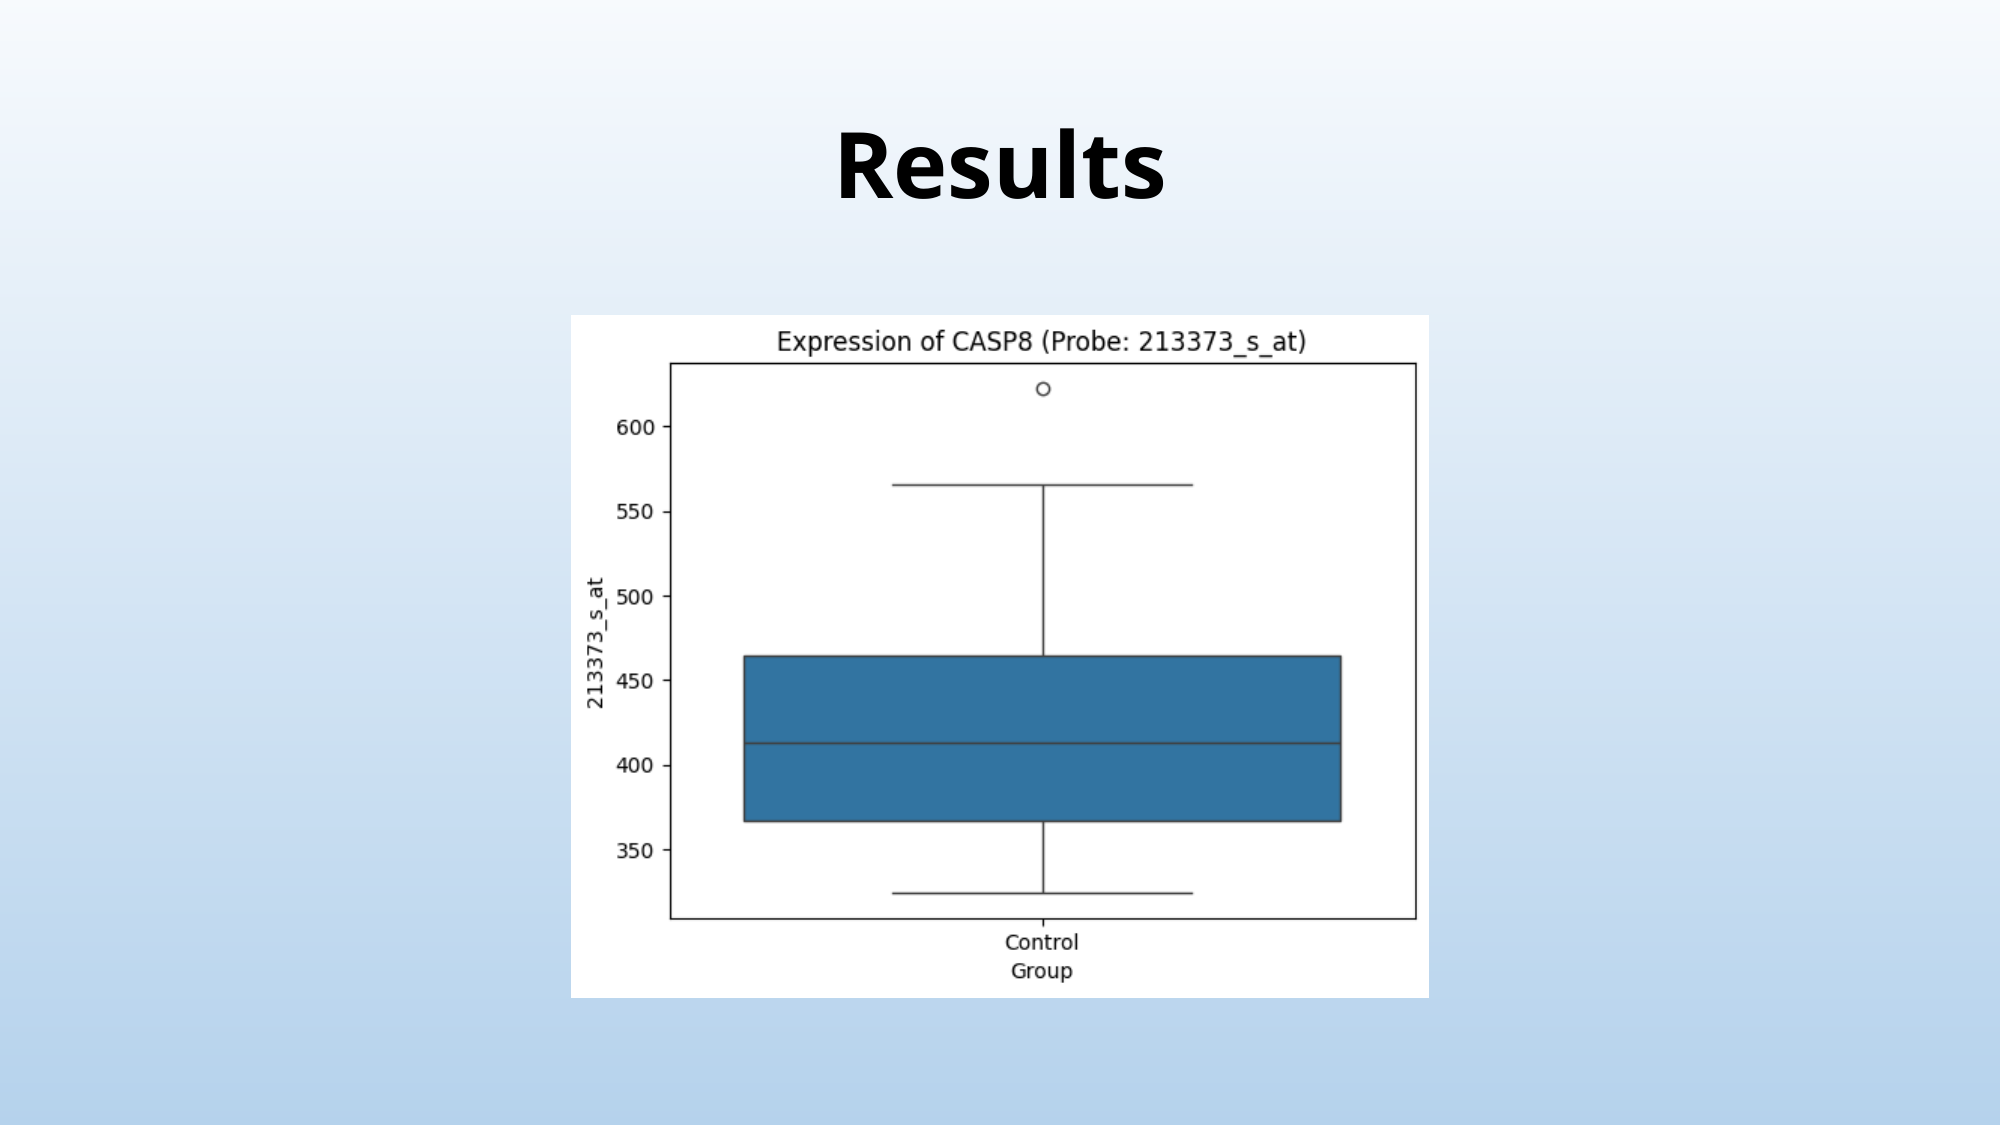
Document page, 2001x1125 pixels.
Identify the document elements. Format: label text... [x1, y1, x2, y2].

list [571, 315, 1429, 998]
title Results [137, 59, 1863, 278]
